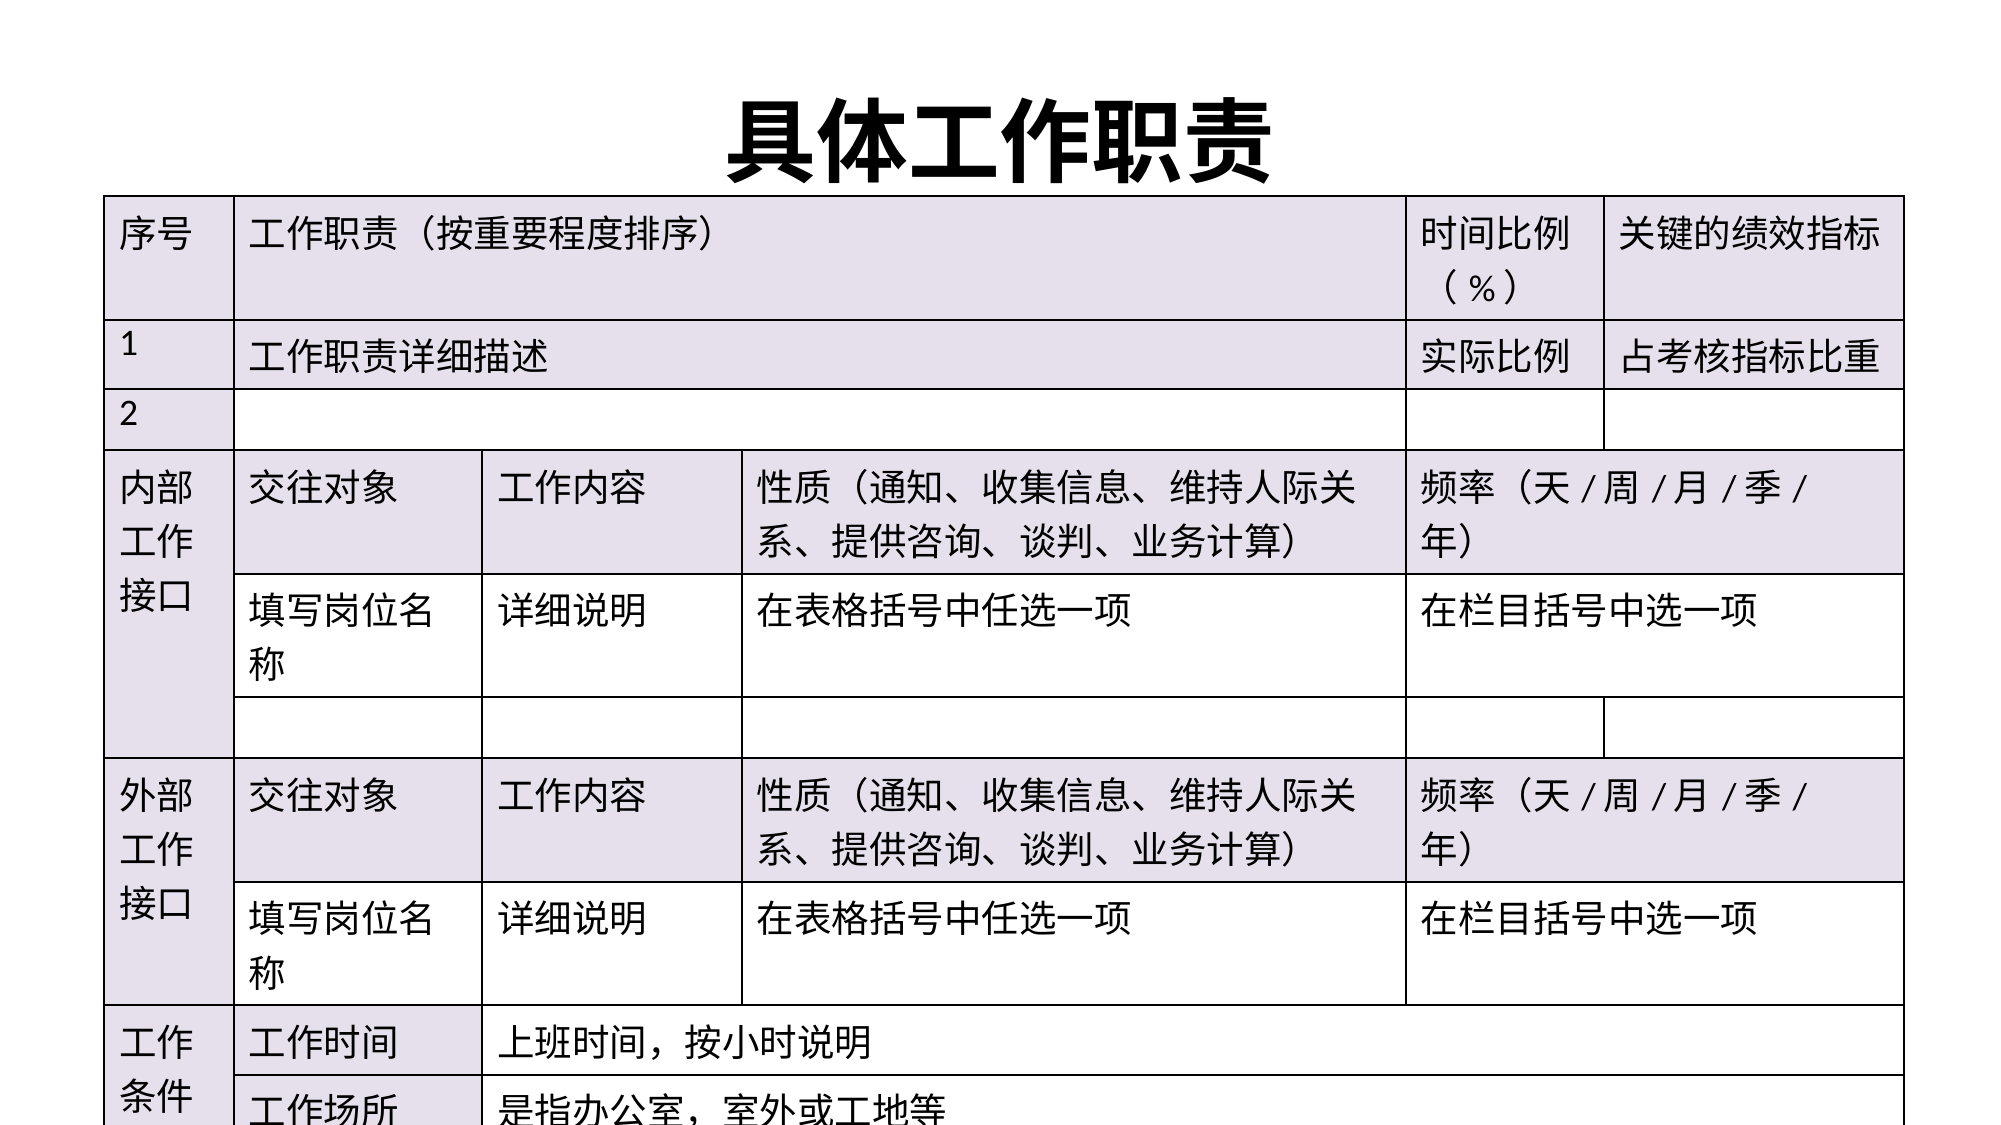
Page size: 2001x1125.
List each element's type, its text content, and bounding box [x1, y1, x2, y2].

table_cell 工作场所 [235, 1076, 481, 1125]
table_cell 频率（天/周/月/季/年） [1407, 451, 1903, 573]
table_cell 是指办公室，室外或工地等 [483, 1076, 1903, 1125]
table_cell 填写岗位名称 [235, 883, 481, 1004]
table_cell 外部工作接口 [105, 759, 233, 1004]
table_cell 工作内容 [483, 451, 741, 573]
table_header 关键的绩效指标 [1605, 197, 1903, 319]
table_cell 工作时间 [235, 1006, 481, 1074]
table_cell [1605, 390, 1903, 449]
table_cell [1407, 698, 1603, 757]
table_cell 填写岗位名称 [235, 575, 481, 696]
table_cell 在栏目括号中选一项 [1407, 883, 1903, 1004]
table_cell 上班时间，按小时说明 [483, 1006, 1903, 1074]
table_header 工作职责（按重要程度排序） [235, 197, 1405, 319]
table_cell [1605, 698, 1903, 757]
table_cell 详细说明 [483, 883, 741, 1004]
table_cell 交往对象 [235, 451, 481, 573]
table_cell 工作内容 [483, 759, 741, 881]
table_cell 在栏目括号中选一项 [1407, 575, 1903, 696]
table_cell [235, 390, 1405, 449]
table_cell [743, 698, 1405, 757]
table_cell 工作职责详细描述 [235, 321, 1405, 388]
table_header 序号 [105, 197, 233, 319]
table_cell [483, 698, 741, 757]
title 具体工作职责 [99, 45, 1900, 233]
table_cell 实际比例 [1407, 321, 1603, 388]
table_cell 占考核指标比重 [1605, 321, 1903, 388]
table_cell 详细说明 [483, 575, 741, 696]
table_cell 交往对象 [235, 759, 481, 881]
table_cell [1407, 390, 1603, 449]
table_cell 性质（通知、收集信息、维持人际关系、提供咨询、谈判、业务计算） [743, 451, 1405, 573]
table_cell 内部工作接口 [105, 451, 233, 757]
table_cell [235, 698, 481, 757]
table_cell 性质（通知、收集信息、维持人际关系、提供咨询、谈判、业务计算） [743, 759, 1405, 881]
table_cell 频率（天/周/月/季/年） [1407, 759, 1903, 881]
table_header 时间比例（%） [1407, 197, 1603, 319]
table_cell 在表格括号中任选一项 [743, 883, 1405, 1004]
table_cell 2 [105, 390, 233, 449]
table_cell 工作条件 [105, 1006, 233, 1125]
table_cell 在表格括号中任选一项 [743, 575, 1405, 696]
table_cell 1 [105, 321, 233, 388]
